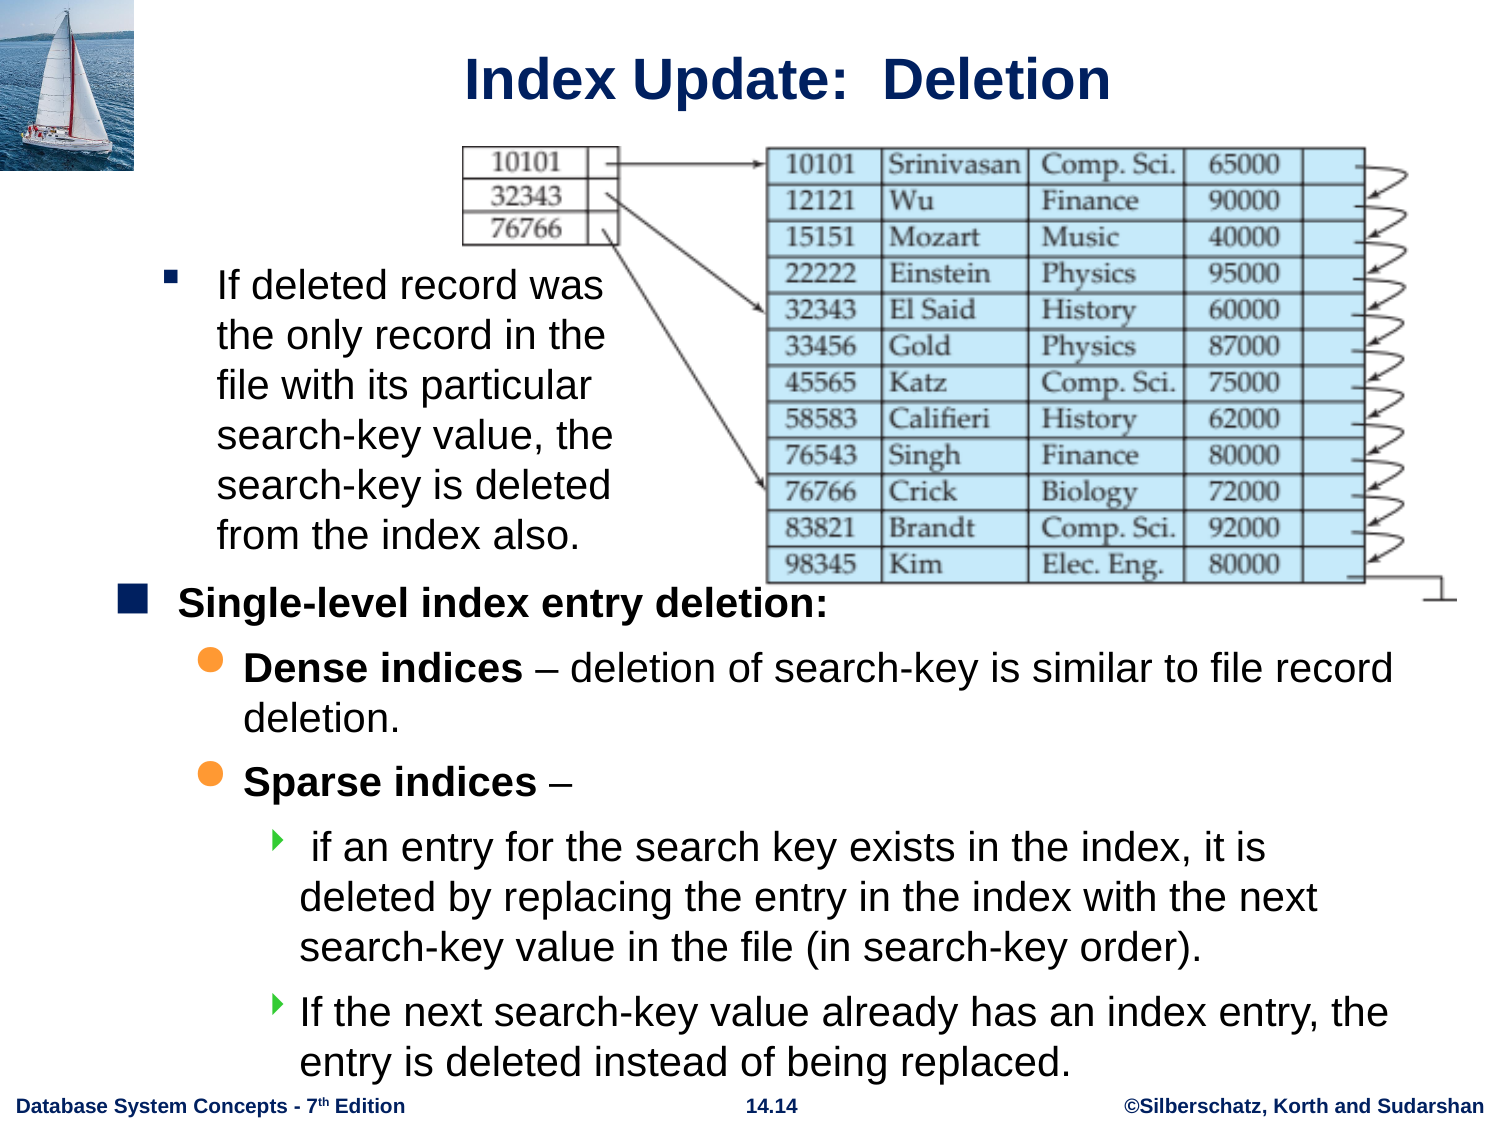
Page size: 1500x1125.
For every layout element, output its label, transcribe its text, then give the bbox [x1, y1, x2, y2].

picture [0, 0, 134, 171]
title Index Update: Deletion [125, 18, 1452, 120]
picture [461, 145, 1458, 605]
list Single-level index entry deletion: Dense indices – deletion of search-key is similar to file record deletion. Sparse indices – if an entry for the search key exists in the index, it is deleted by replacing the entry in the index with the next search-key value in the file (in search-key order). If the next search-key value already has an index entry, the entry is deleted instead of being replaced. [106, 568, 1418, 1106]
text_box If deleted record was the only record in the file with its particular search-key value, the search-key is deleted from the index also. [145, 250, 456, 500]
